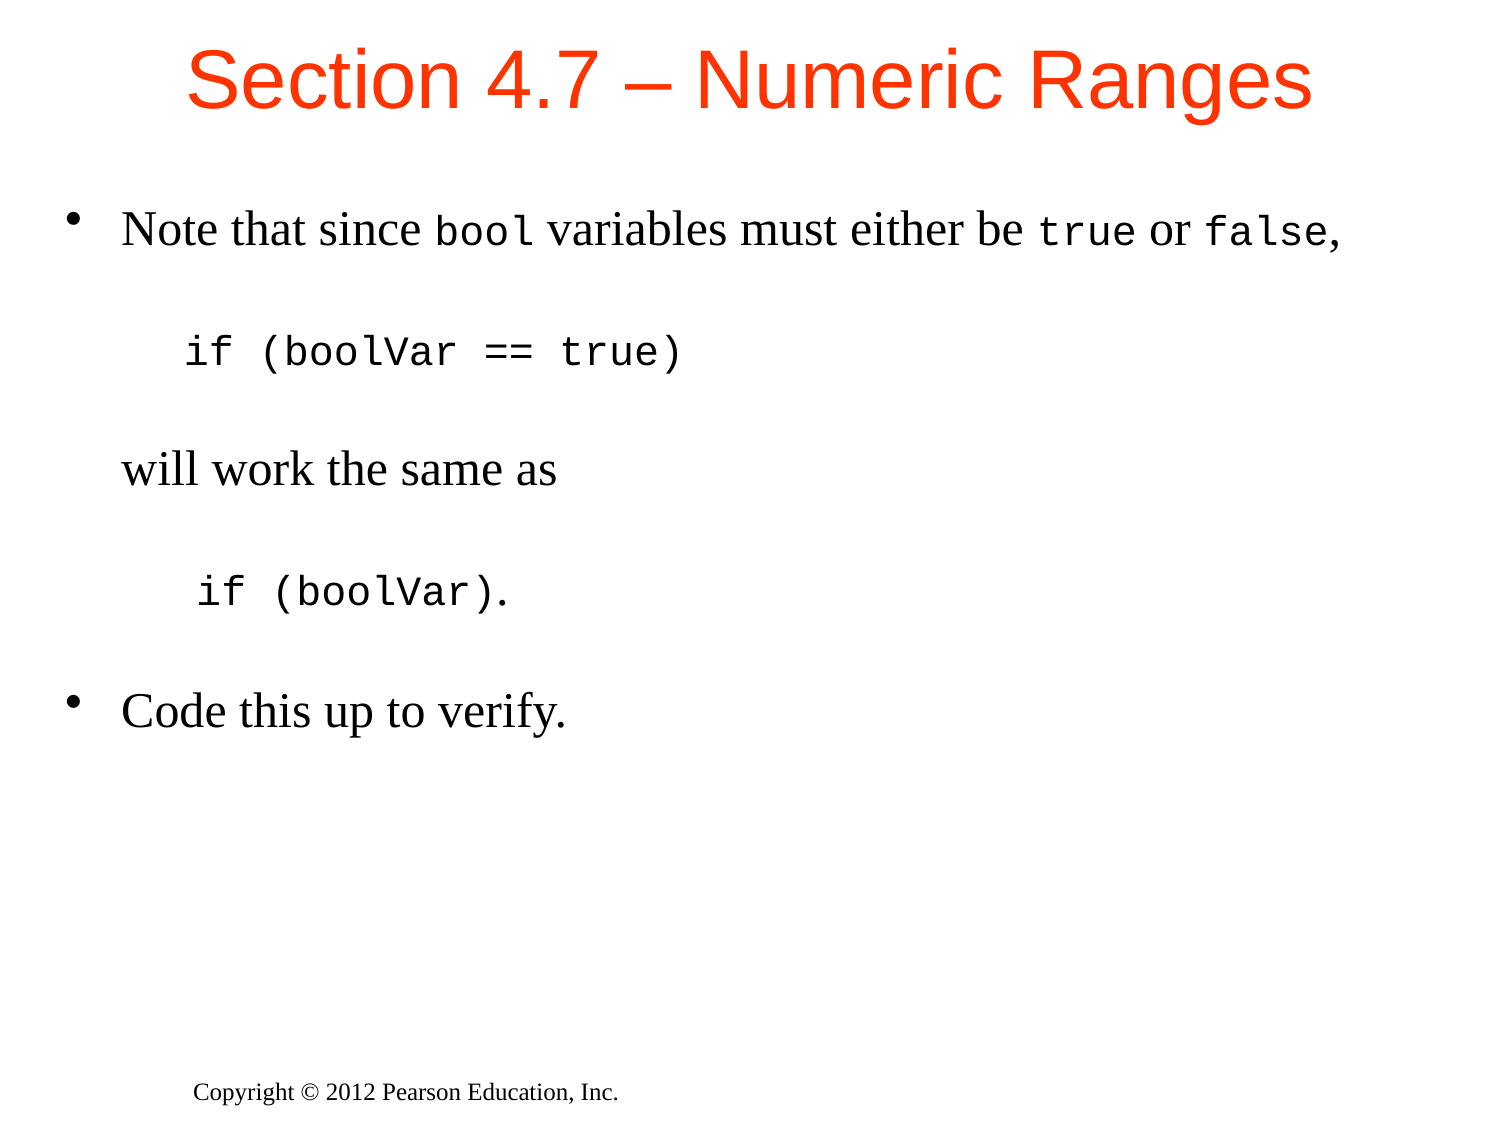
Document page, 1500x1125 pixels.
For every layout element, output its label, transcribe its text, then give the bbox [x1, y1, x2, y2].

list Note that since bool variables must either be true or false, if (boolVar == true) will work the same as if (boolVar). Code this up to verify. [50, 187, 1425, 930]
title Section 4.7 – Numeric Ranges [75, 0, 1425, 150]
